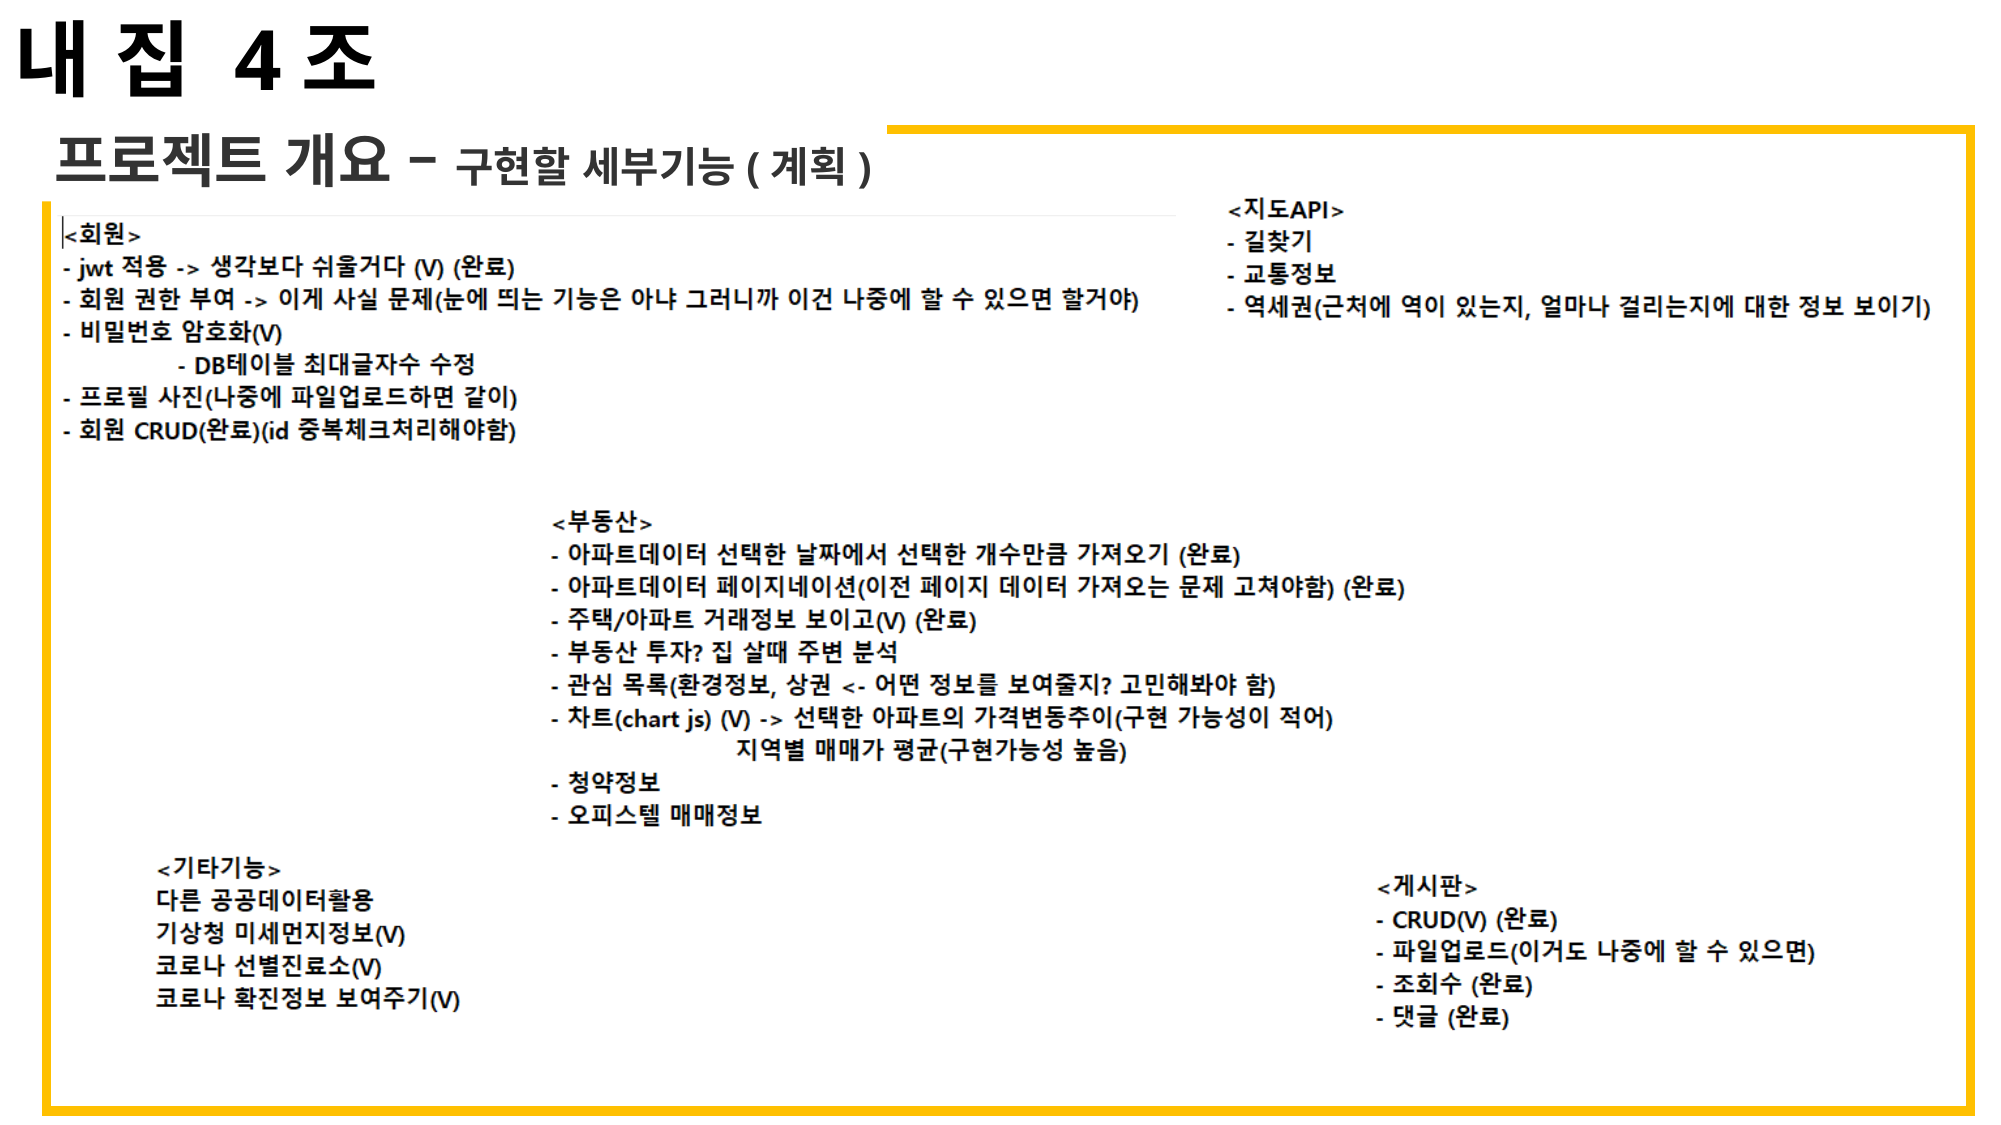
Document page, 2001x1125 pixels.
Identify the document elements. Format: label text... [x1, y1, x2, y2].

picture [150, 851, 483, 1032]
picture [1370, 858, 1837, 1037]
picture [1221, 177, 1943, 336]
picture [545, 497, 1414, 829]
text_box [45, 128, 1972, 1112]
picture [57, 215, 1176, 456]
text_box 프로젝트 개요 – 구현할 세부기능(계획) [39, 116, 887, 202]
text_box 내 집 4조 [0, 0, 1091, 115]
